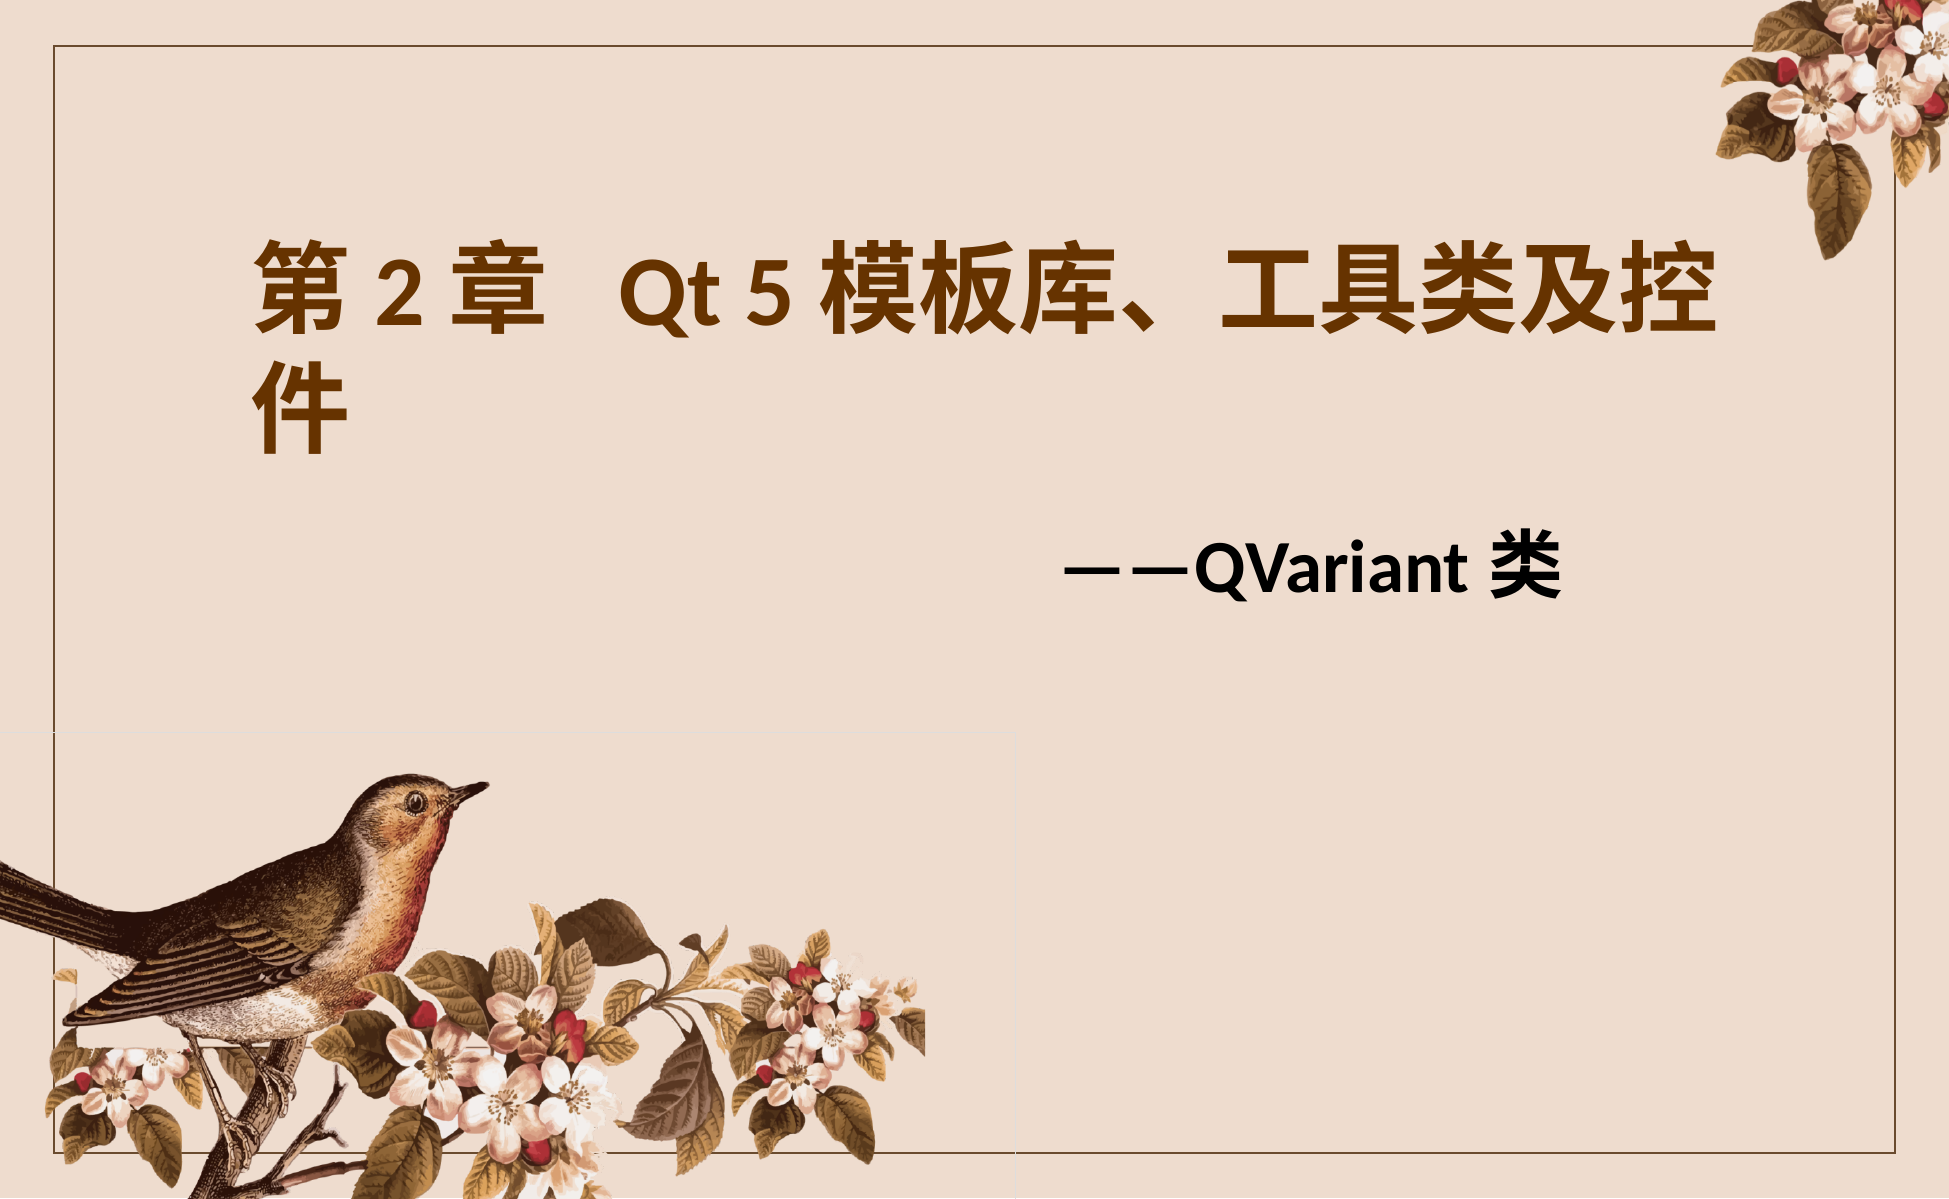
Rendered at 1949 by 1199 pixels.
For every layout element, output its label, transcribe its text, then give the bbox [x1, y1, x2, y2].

text_box 第2章 Qt 5模板库、工具类及控件 [235, 218, 1798, 473]
picture [0, 733, 1015, 1199]
picture [1654, 0, 1949, 306]
text_box ——QVariant类 [1044, 510, 1596, 616]
